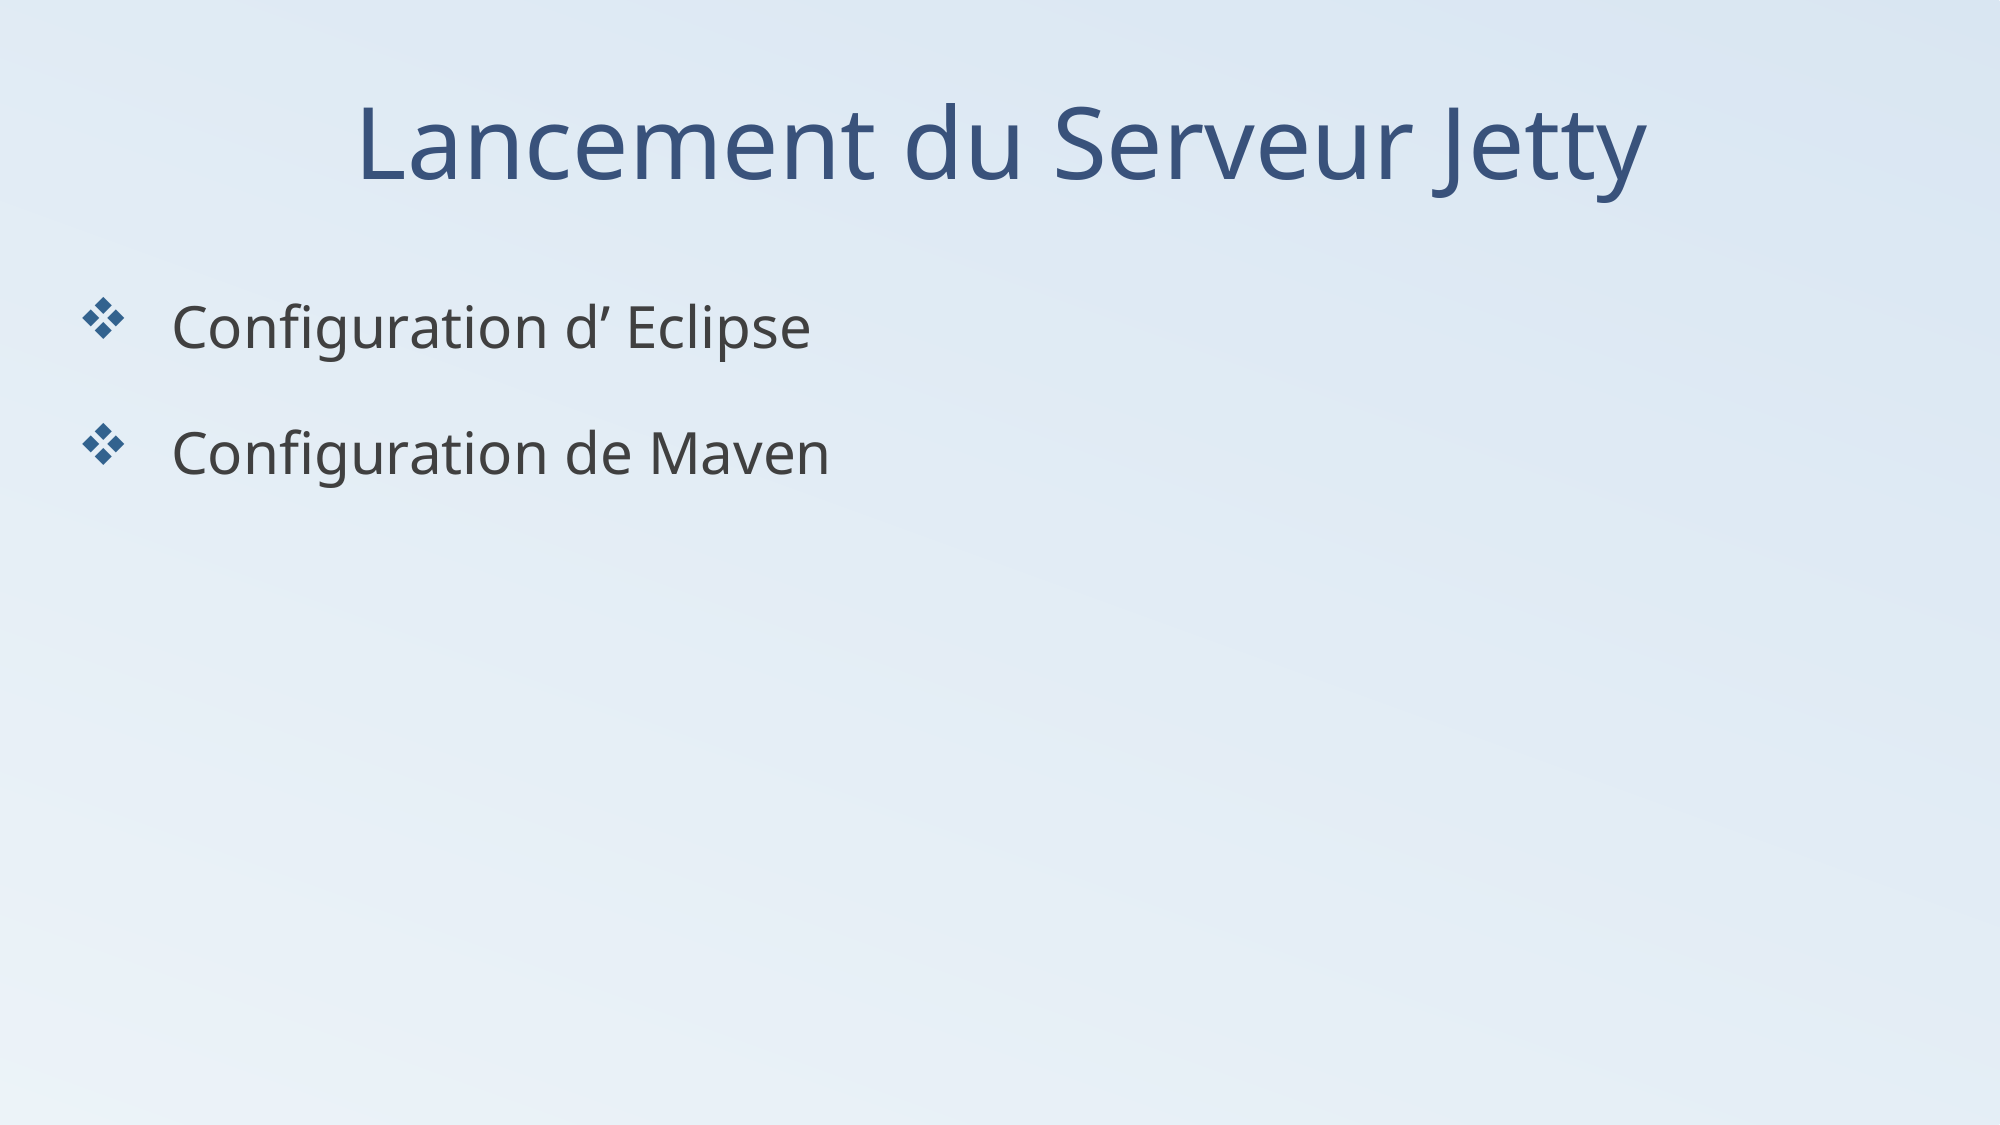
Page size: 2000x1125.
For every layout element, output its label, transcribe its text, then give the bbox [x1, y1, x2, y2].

text_box Configuration d’ Eclipse Configuration de Maven [62, 290, 1941, 747]
title Lancement du Serveur Jetty [101, 30, 1902, 206]
